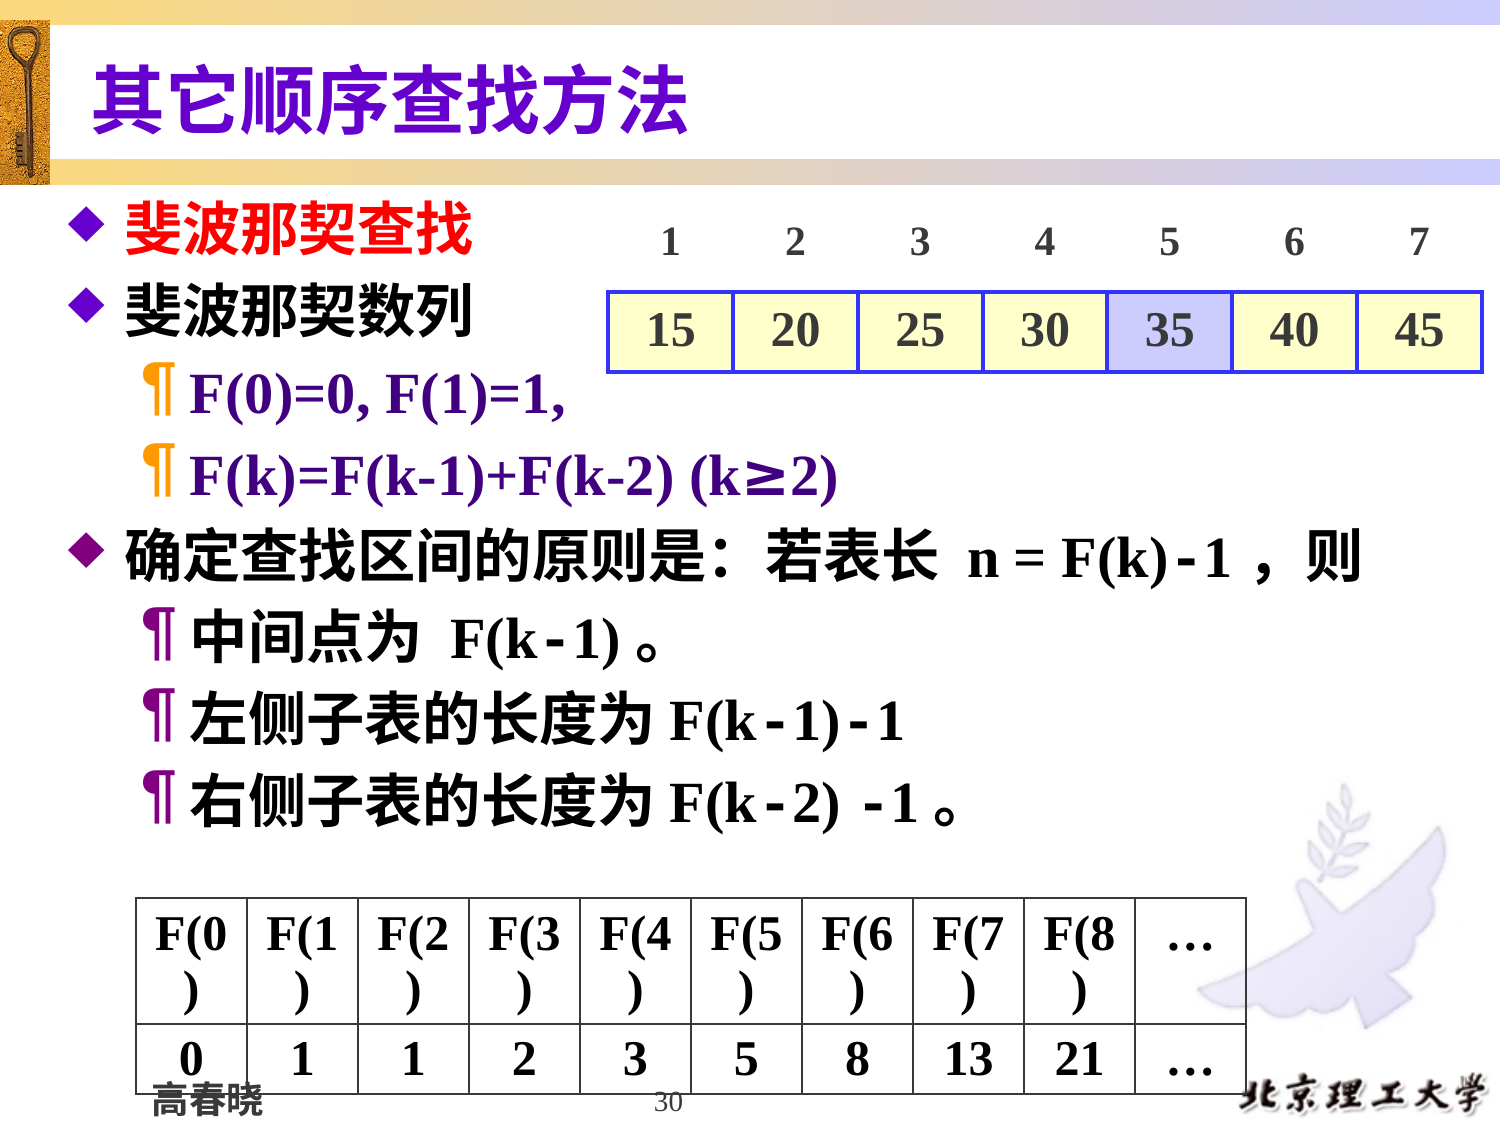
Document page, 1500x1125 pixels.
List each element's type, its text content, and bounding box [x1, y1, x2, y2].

table_cell 35 [1109, 294, 1230, 370]
table_cell 1 [248, 1025, 357, 1093]
table_header 4 [983, 208, 1107, 290]
table_header F(7) [914, 899, 1023, 1023]
table_cell 25 [860, 294, 981, 370]
table_cell 40 [1234, 294, 1355, 370]
table_header 1 [608, 208, 733, 290]
table_header 6 [1232, 208, 1357, 290]
table_header 3 [858, 208, 983, 290]
table_header F(3) [470, 899, 579, 1023]
table_header 2 [733, 208, 858, 290]
table_cell 13 [914, 1025, 1023, 1093]
table_header F(6) [803, 899, 912, 1023]
table_header F(0) [137, 899, 246, 1023]
table_cell 30 [985, 294, 1105, 370]
table_header F(4) [581, 899, 690, 1023]
table_cell 21 [1025, 1025, 1134, 1093]
table_header 7 [1357, 208, 1482, 290]
table_cell 0 [137, 1025, 246, 1093]
table_header F(5) [692, 899, 801, 1023]
table_header 5 [1107, 208, 1232, 290]
picture [0, 20, 50, 185]
table_cell 3 [581, 1025, 690, 1093]
table_cell 5 [692, 1025, 801, 1093]
table_cell 20 [735, 294, 856, 370]
table_header F(2) [359, 899, 468, 1023]
table_cell 1 [359, 1025, 468, 1093]
table_cell 2 [470, 1025, 579, 1093]
table_cell 15 [610, 294, 731, 370]
list 斐波那契查找 斐波那契数列 F(0)=0, F(1)=1, F(k)=F(k-1)+F(k-2) (k≥2) 确定查找区间的原则是：若表长 n = F(k)-1，则 中间点为 F(k-1)。 左侧子表的长度为F(k-1)-1 右侧子表的长度为F(k-2) -1。 [53, 184, 1500, 1050]
picture [1230, 1065, 1500, 1125]
table_cell 8 [803, 1025, 912, 1093]
table_cell … [1136, 1025, 1245, 1093]
table_header F(1) [248, 899, 357, 1023]
slide_number 30 [511, 1095, 826, 1125]
title 其它顺序查找方法 [75, 37, 1500, 160]
table_cell 45 [1359, 294, 1480, 370]
table_header … [1136, 899, 1245, 1023]
table_header F(8) [1025, 899, 1134, 1023]
